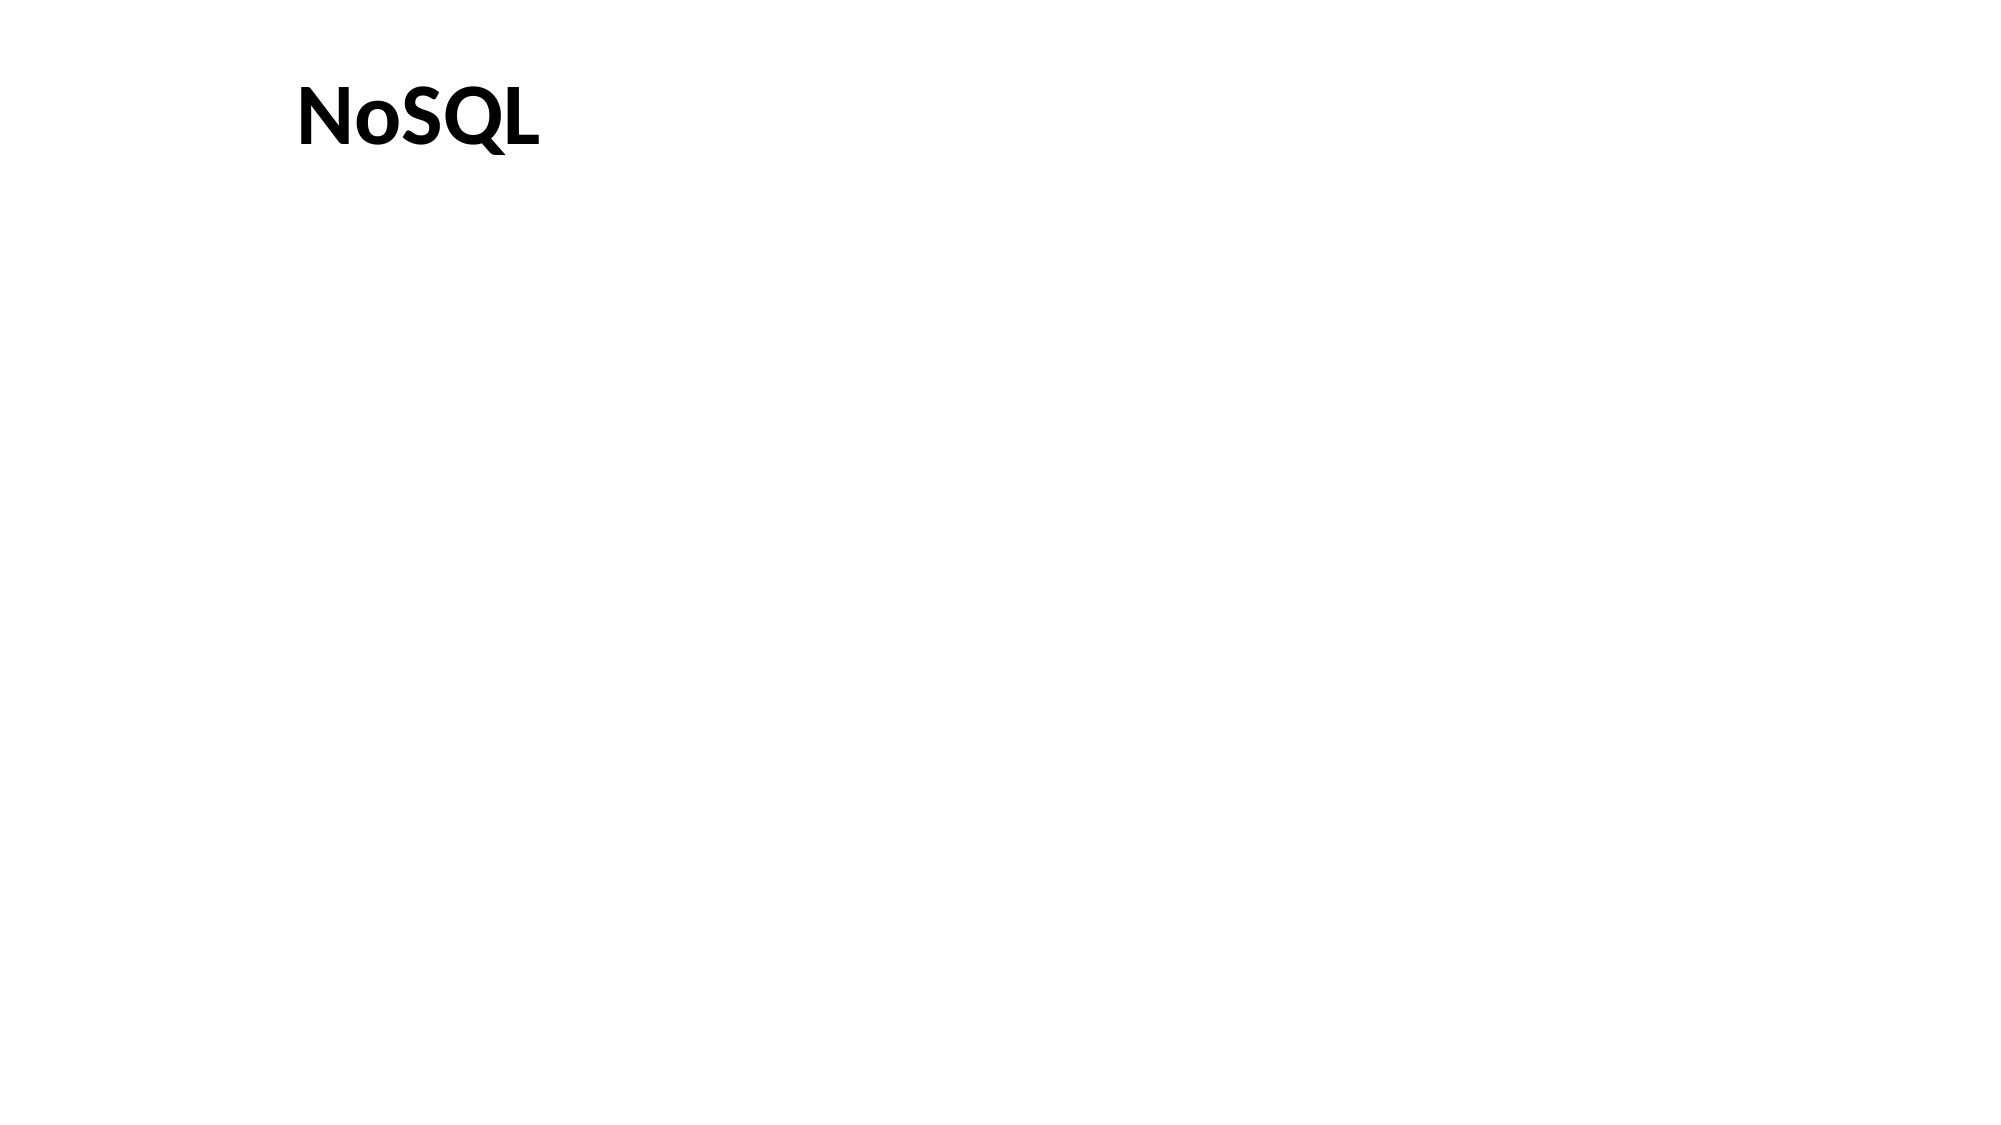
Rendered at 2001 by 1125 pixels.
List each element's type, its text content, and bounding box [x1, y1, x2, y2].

title NoSQL [137, 59, 1863, 278]
